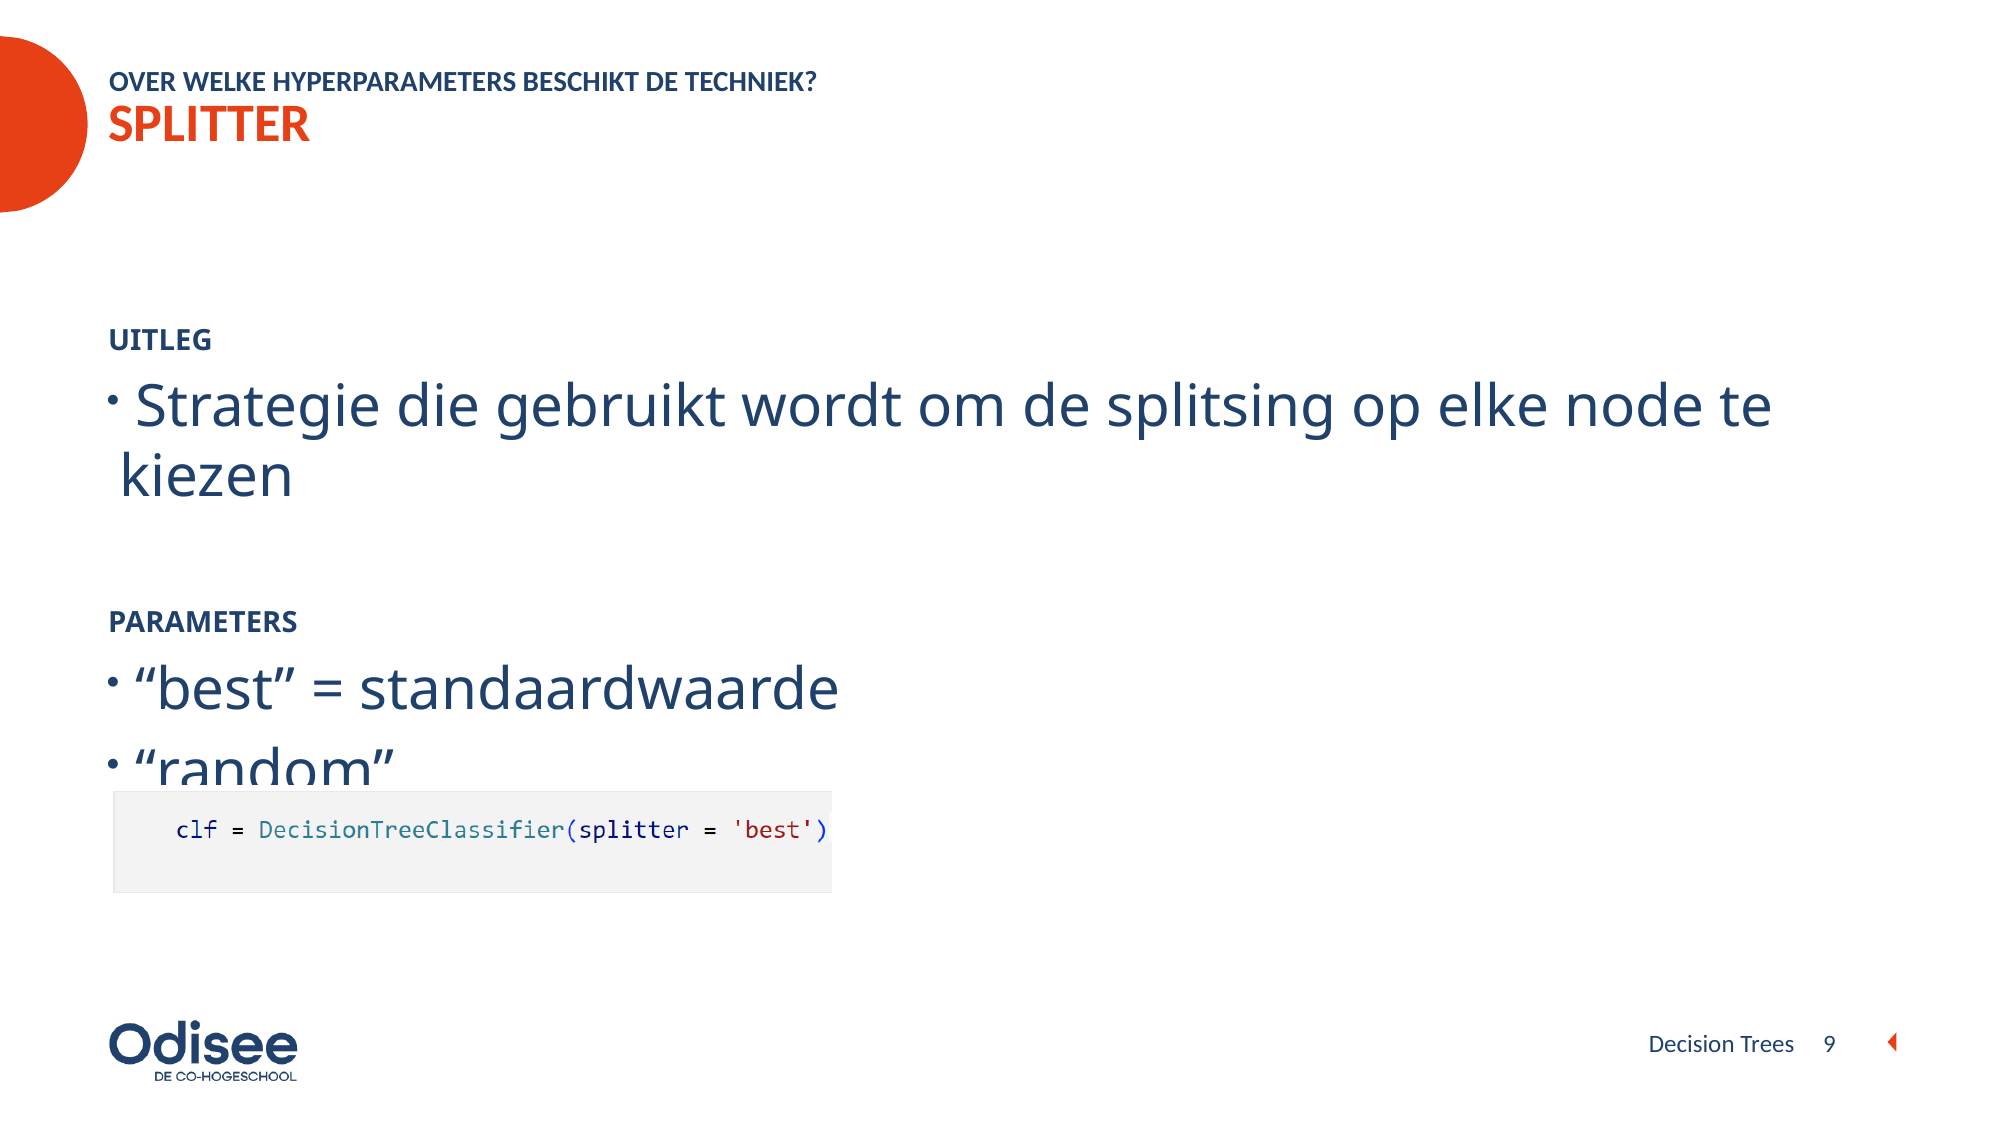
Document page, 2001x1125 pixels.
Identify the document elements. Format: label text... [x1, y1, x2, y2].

footer Decision Trees [366, 1027, 1795, 1088]
list OVER WELKE HYPERPARAMETERS BESCHIKT DE TECHNIEK? [109, 37, 897, 98]
picture [109, 785, 832, 899]
slide_number 9 [1823, 1027, 1871, 1088]
list UITLEG Strategie die gebruikt wordt om de splitsing op elke node te kiezen PARAMETERS “best” = standaardwaarde “random” [108, 320, 1892, 920]
picture [108, 1020, 298, 1081]
title SPLITTER [108, 100, 1892, 213]
